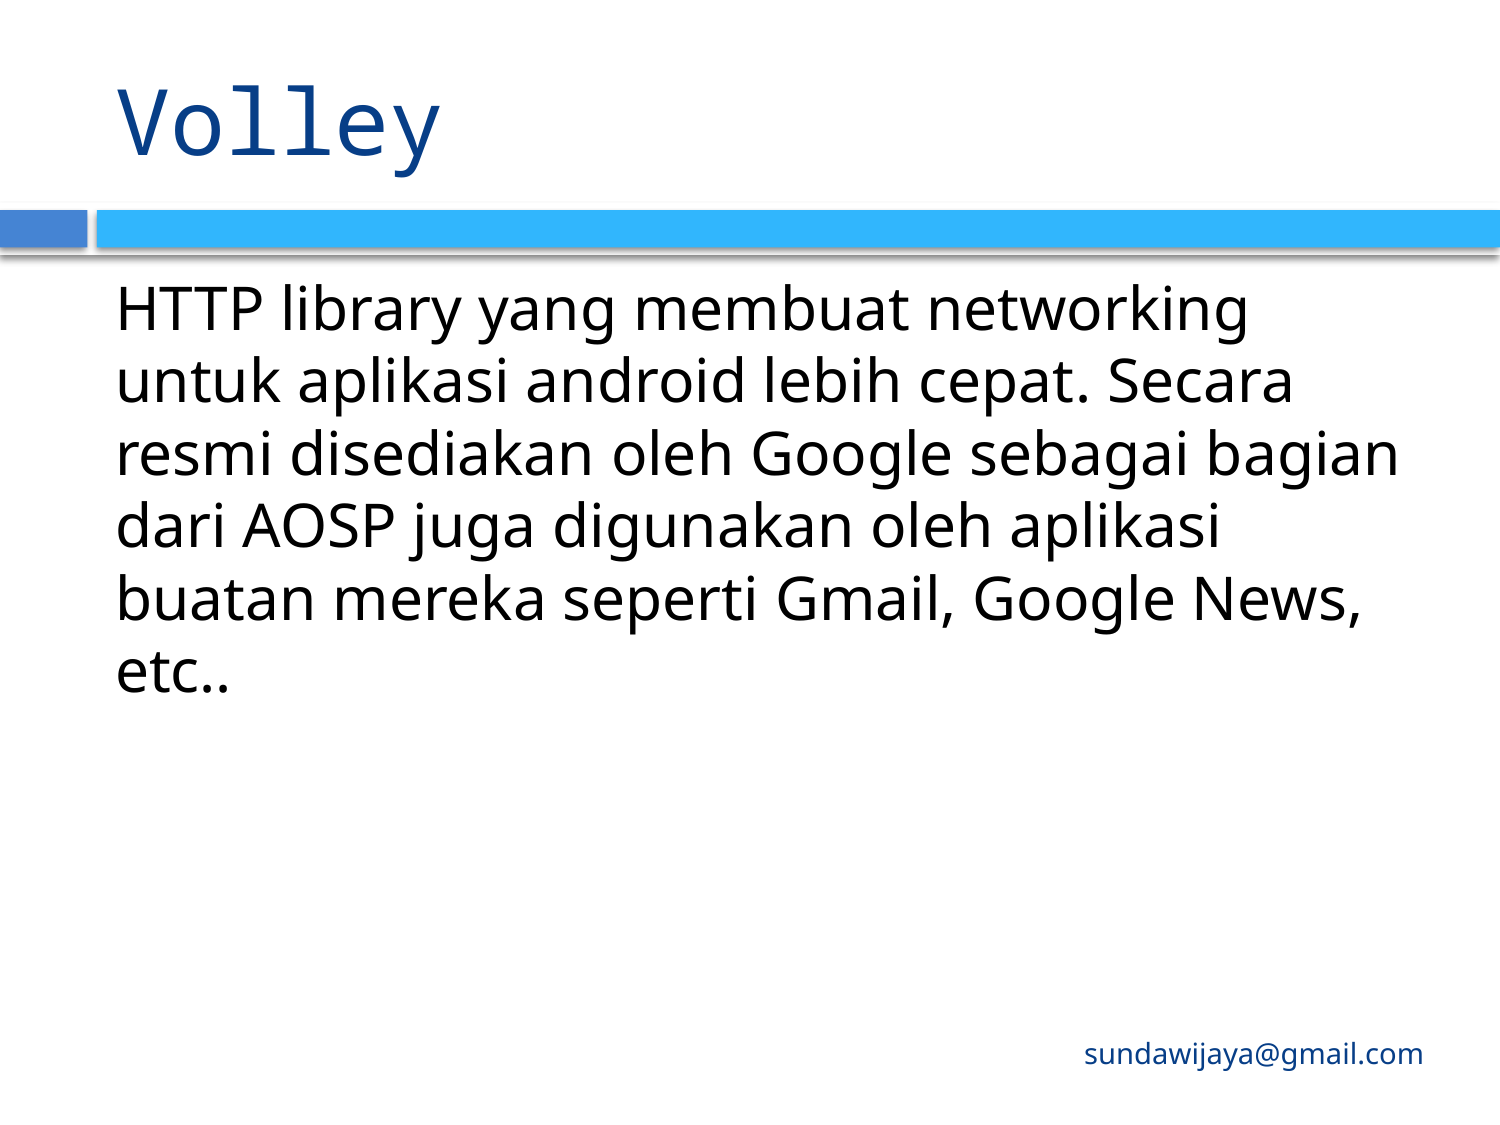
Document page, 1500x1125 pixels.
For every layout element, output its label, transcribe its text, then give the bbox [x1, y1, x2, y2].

list HTTP library yang membuat networking untuk aplikasi android lebih cepat. Secara resmi disediakan oleh Google sebagai bagian dari AOSP juga digunakan oleh aplikasi buatan mereka seperti Gmail, Google News, etc.. [100, 262, 1438, 1000]
title Volley [100, 37, 1438, 200]
footer sundawijaya@gmail.com [549, 1024, 1440, 1085]
